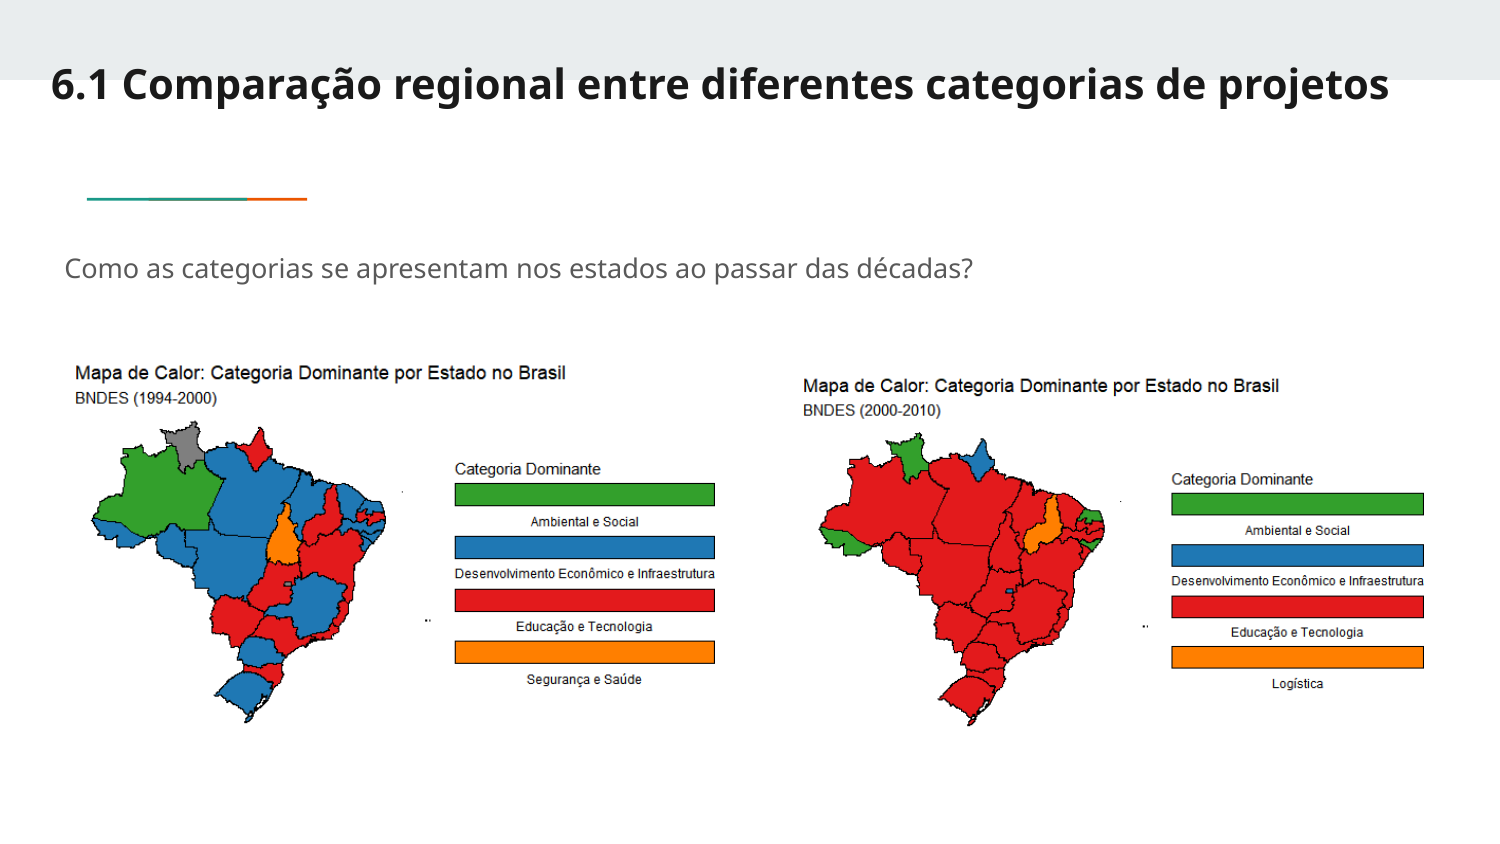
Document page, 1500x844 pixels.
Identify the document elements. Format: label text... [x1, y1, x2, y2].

picture [803, 281, 1424, 829]
title 6.1 Comparação regional entre diferentes categorias de projetos [35, 39, 1424, 128]
text_box Como as categorias se apresentam nos estados ao passar das décadas? [49, 236, 1347, 302]
picture [75, 265, 715, 829]
